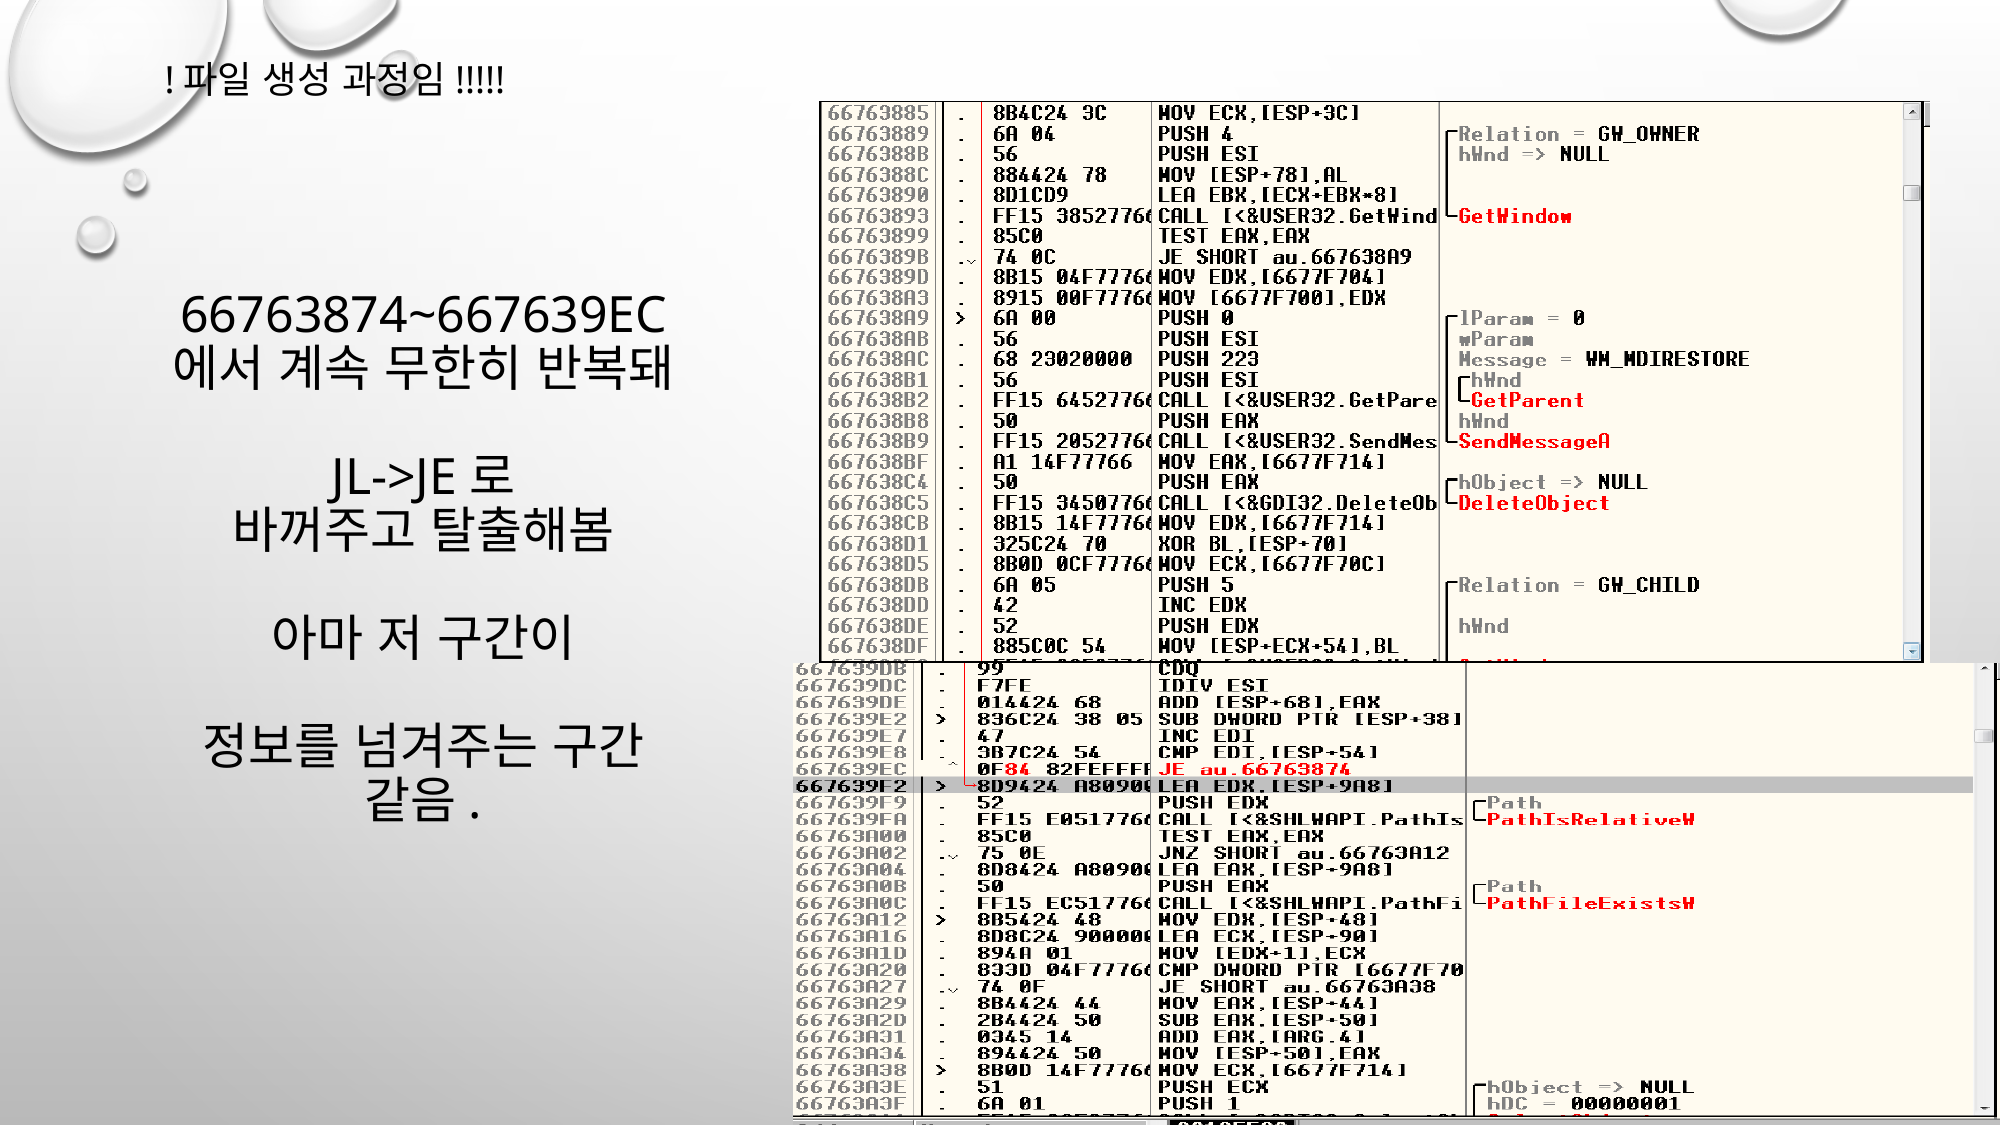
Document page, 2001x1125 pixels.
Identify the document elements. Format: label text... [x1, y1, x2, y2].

title 66763874~667639ec 에서 계속 무한히 반복돼 JL->JE로 바꺼주고 탈출해봄 아마 저 구간이 정보를 넘겨주는 구간 같음. [149, 109, 697, 1017]
picture [0, 0, 2000, 1125]
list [819, 101, 1930, 661]
text_box !파일 생성 과정임!!!!! [149, 48, 1347, 109]
